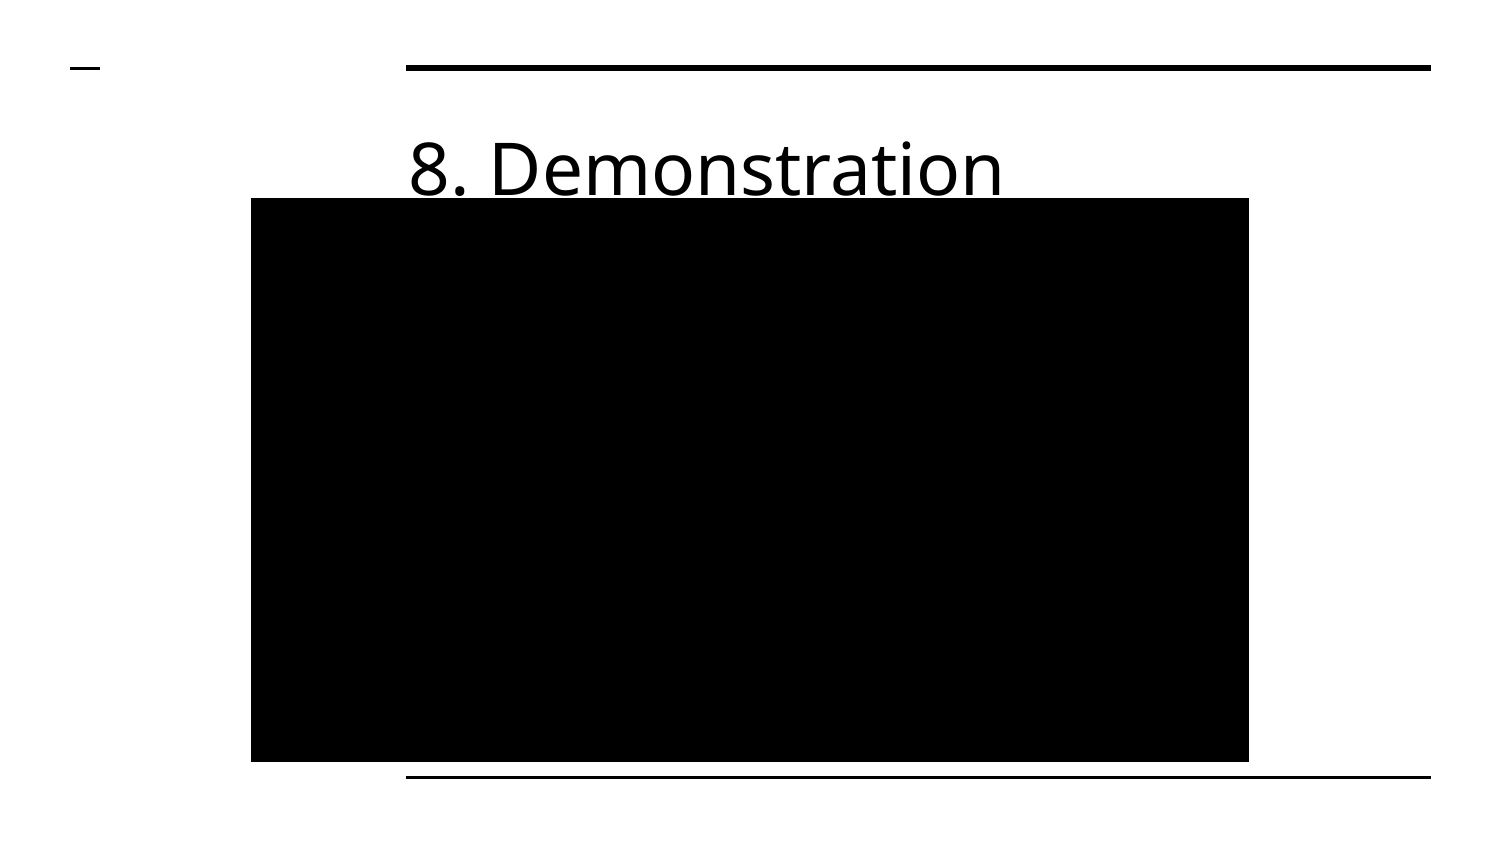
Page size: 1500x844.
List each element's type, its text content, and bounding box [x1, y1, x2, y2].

title 8. Demonstration [393, 94, 1431, 199]
picture [251, 198, 1249, 762]
